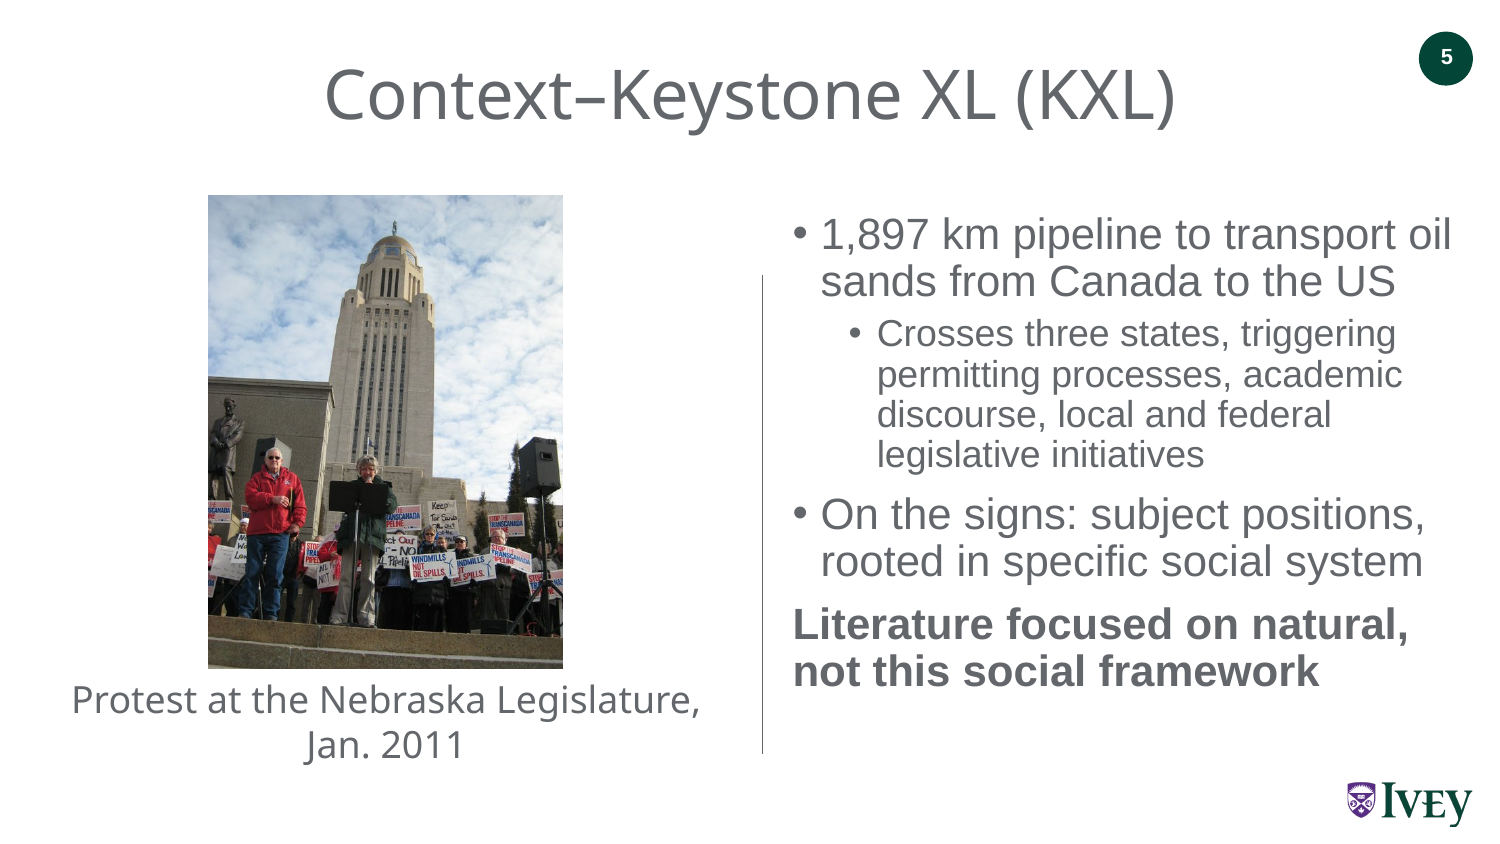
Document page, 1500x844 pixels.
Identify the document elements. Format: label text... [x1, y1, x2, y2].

picture [208, 195, 563, 669]
text_box Protest at the Nebraska Legislature, Jan. 2011 [12, 668, 761, 753]
title Context–Keystone XL (KXL) [103, 44, 1397, 208]
list 1,897 km pipeline to transport oil sands from Canada to the US Crosses three states, triggering permitting processes, academic discourse, local and federal legislative initiatives On the signs: subject positions, rooted in specific social system Literature focused on natural, not this social framework [762, 196, 1488, 754]
